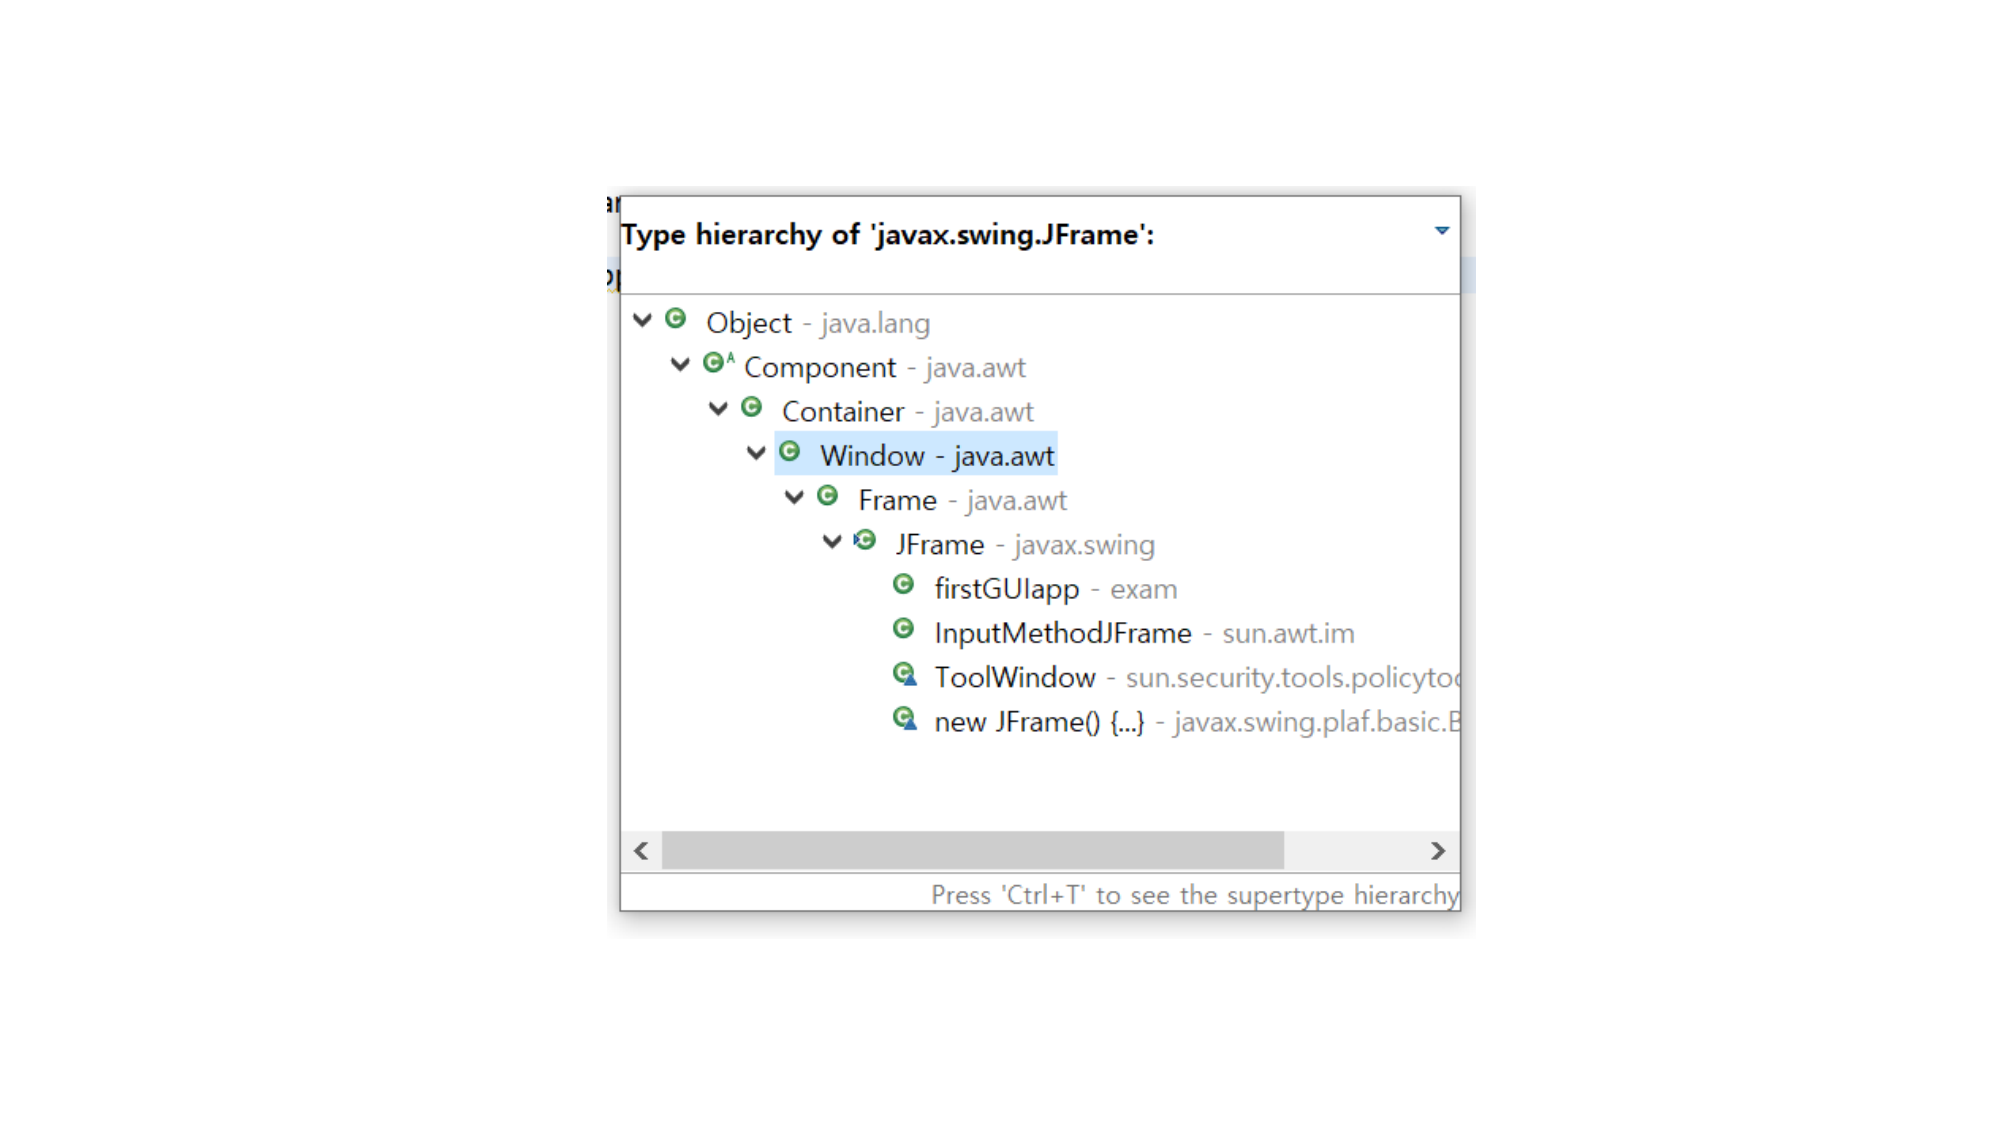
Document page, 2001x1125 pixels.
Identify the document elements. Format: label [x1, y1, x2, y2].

picture [607, 186, 1476, 939]
